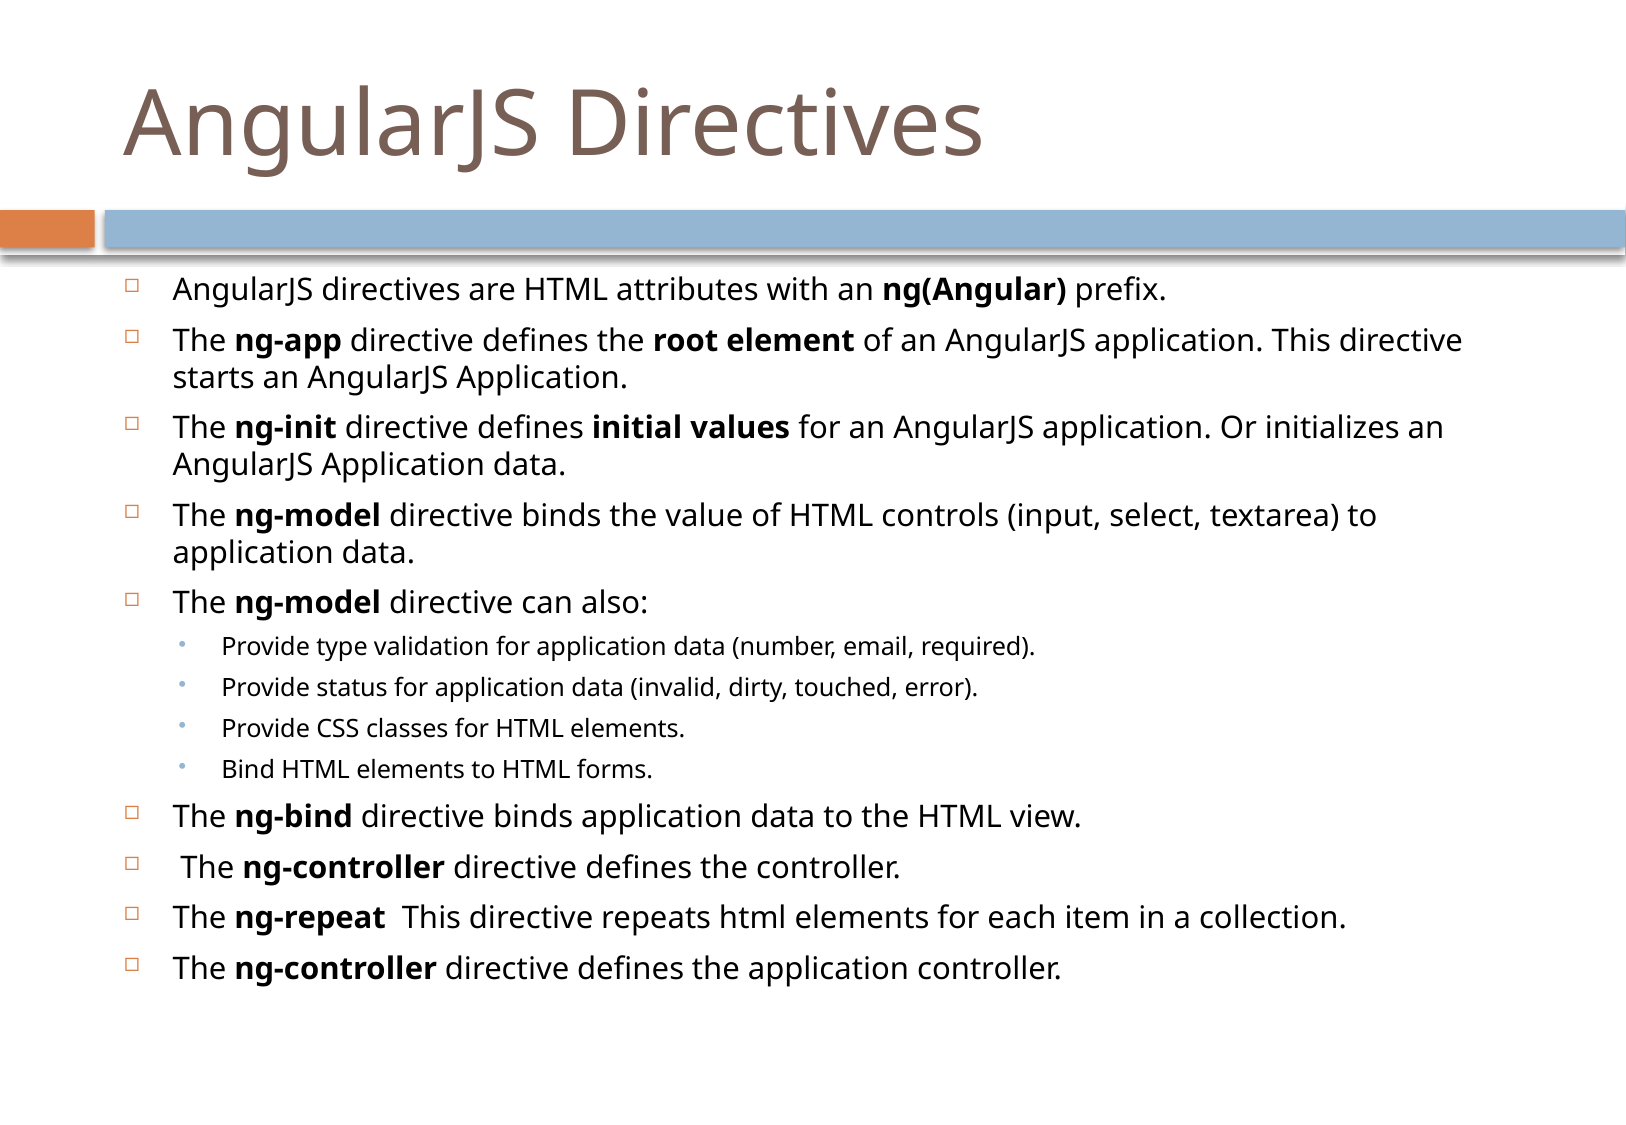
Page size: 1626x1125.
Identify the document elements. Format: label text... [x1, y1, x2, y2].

title AngularJS Directives [108, 37, 1558, 200]
list AngularJS directives are HTML attributes with an ng(Angular) prefix. The ng-app directive defines the root element of an AngularJS application. This directive starts an AngularJS Application. The ng-init directive defines initial values for an AngularJS application. Or initializes an AngularJS Application data. The ng-model directive binds the value of HTML controls (input, select, textarea) to application data. The ng-model directive can also: Provide type validation for application data (number, email, required). Provide status for application data (invalid, dirty, touched, error). Provide CSS classes for HTML elements. Bind HTML elements to HTML forms. The ng-bind directive binds application data to the HTML view. The ng-controller directive defines the controller. The ng-repeat This directive repeats html elements for each item in a collection. The ng-controller directive defines the application controller. [108, 262, 1558, 1000]
